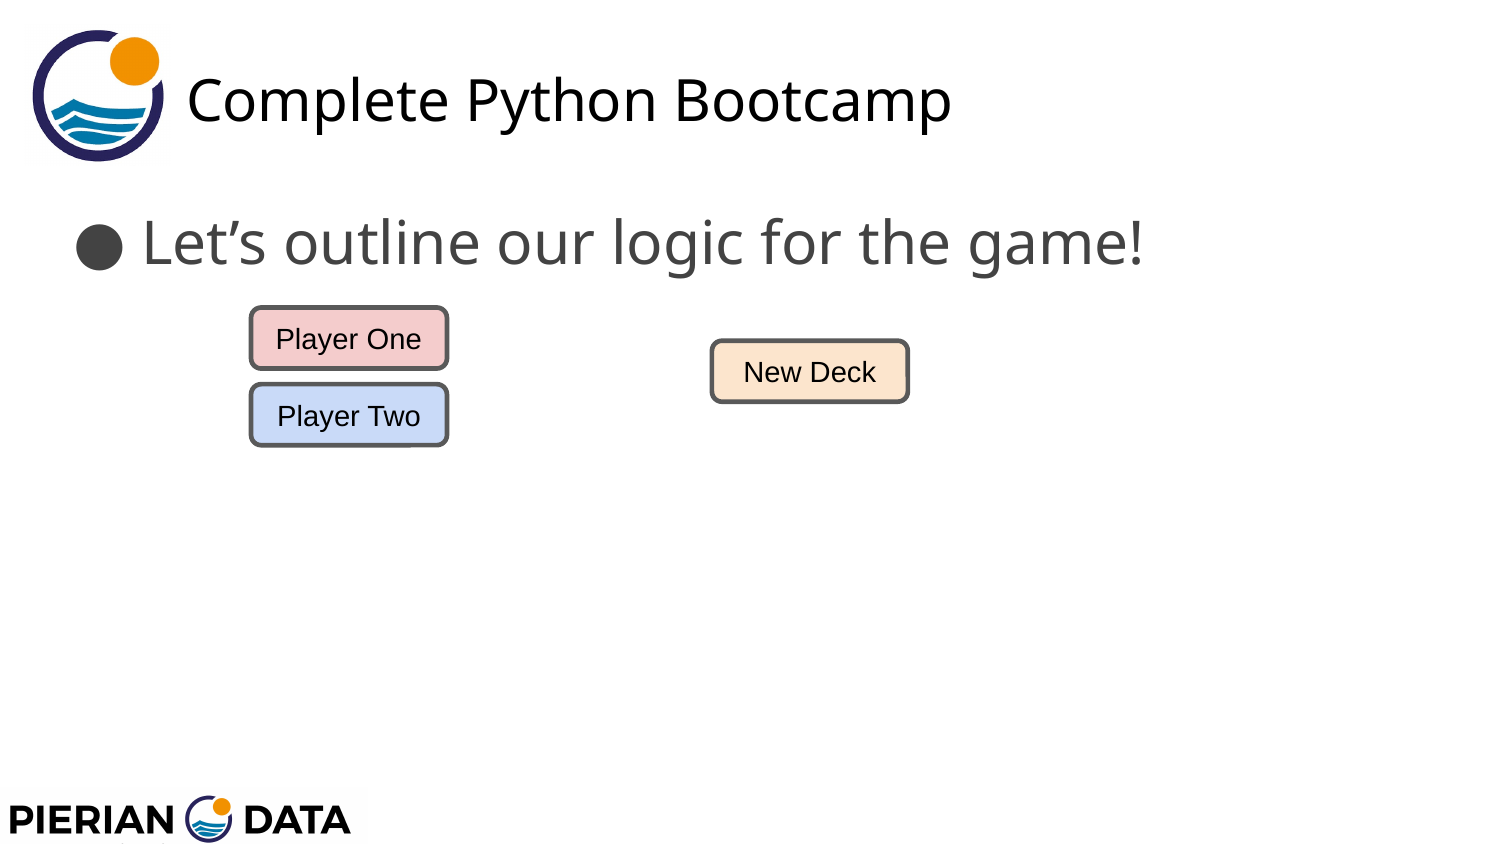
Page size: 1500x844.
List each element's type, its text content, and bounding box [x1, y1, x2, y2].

text_box Player One [251, 307, 447, 369]
picture [24, 24, 172, 167]
text_box New Deck [711, 340, 908, 402]
text_box Player Two [251, 384, 447, 446]
title Complete Python Bootcamp [176, 48, 1449, 143]
list Let’s outline our logic for the game! [51, 189, 1476, 750]
picture [0, 787, 368, 844]
